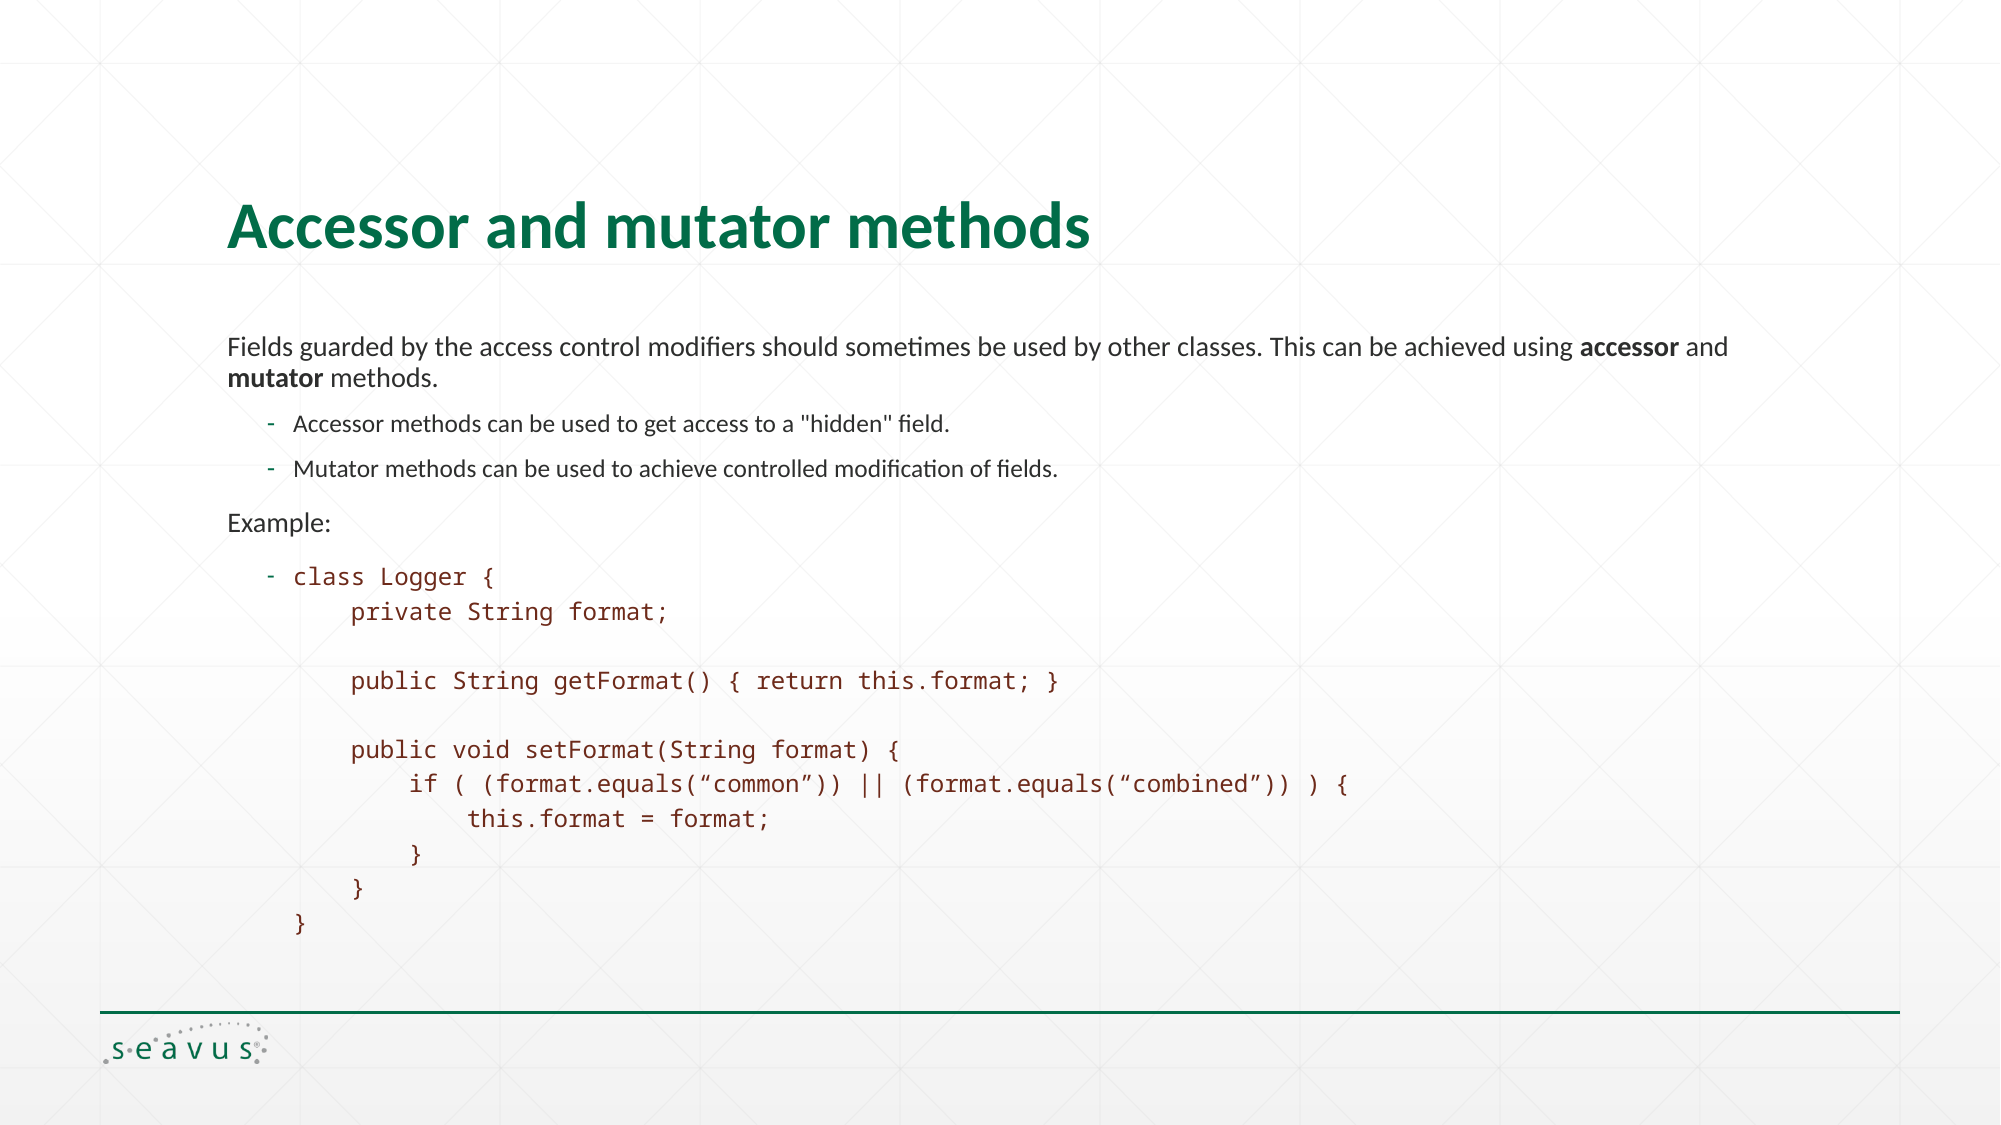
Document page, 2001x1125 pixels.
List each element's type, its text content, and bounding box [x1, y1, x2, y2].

list Fields guarded by the access control modifiers should sometimes be used by other classes. This can be achieved using accessor and mutator methods. Accessor methods can be used to get access to a "hidden" field. Mutator methods can be used to achieve controlled modification of fields. Example: class Logger { private String format; public String getFormat() { return this.format; } public void setFormat(String format) { if ( (format.equals(“common”)) || (format.equals(“combined”)) ) { this.format = format; } } } [212, 324, 1788, 950]
title Accessor and mutator methods [212, 82, 1788, 271]
picture [103, 1022, 268, 1064]
